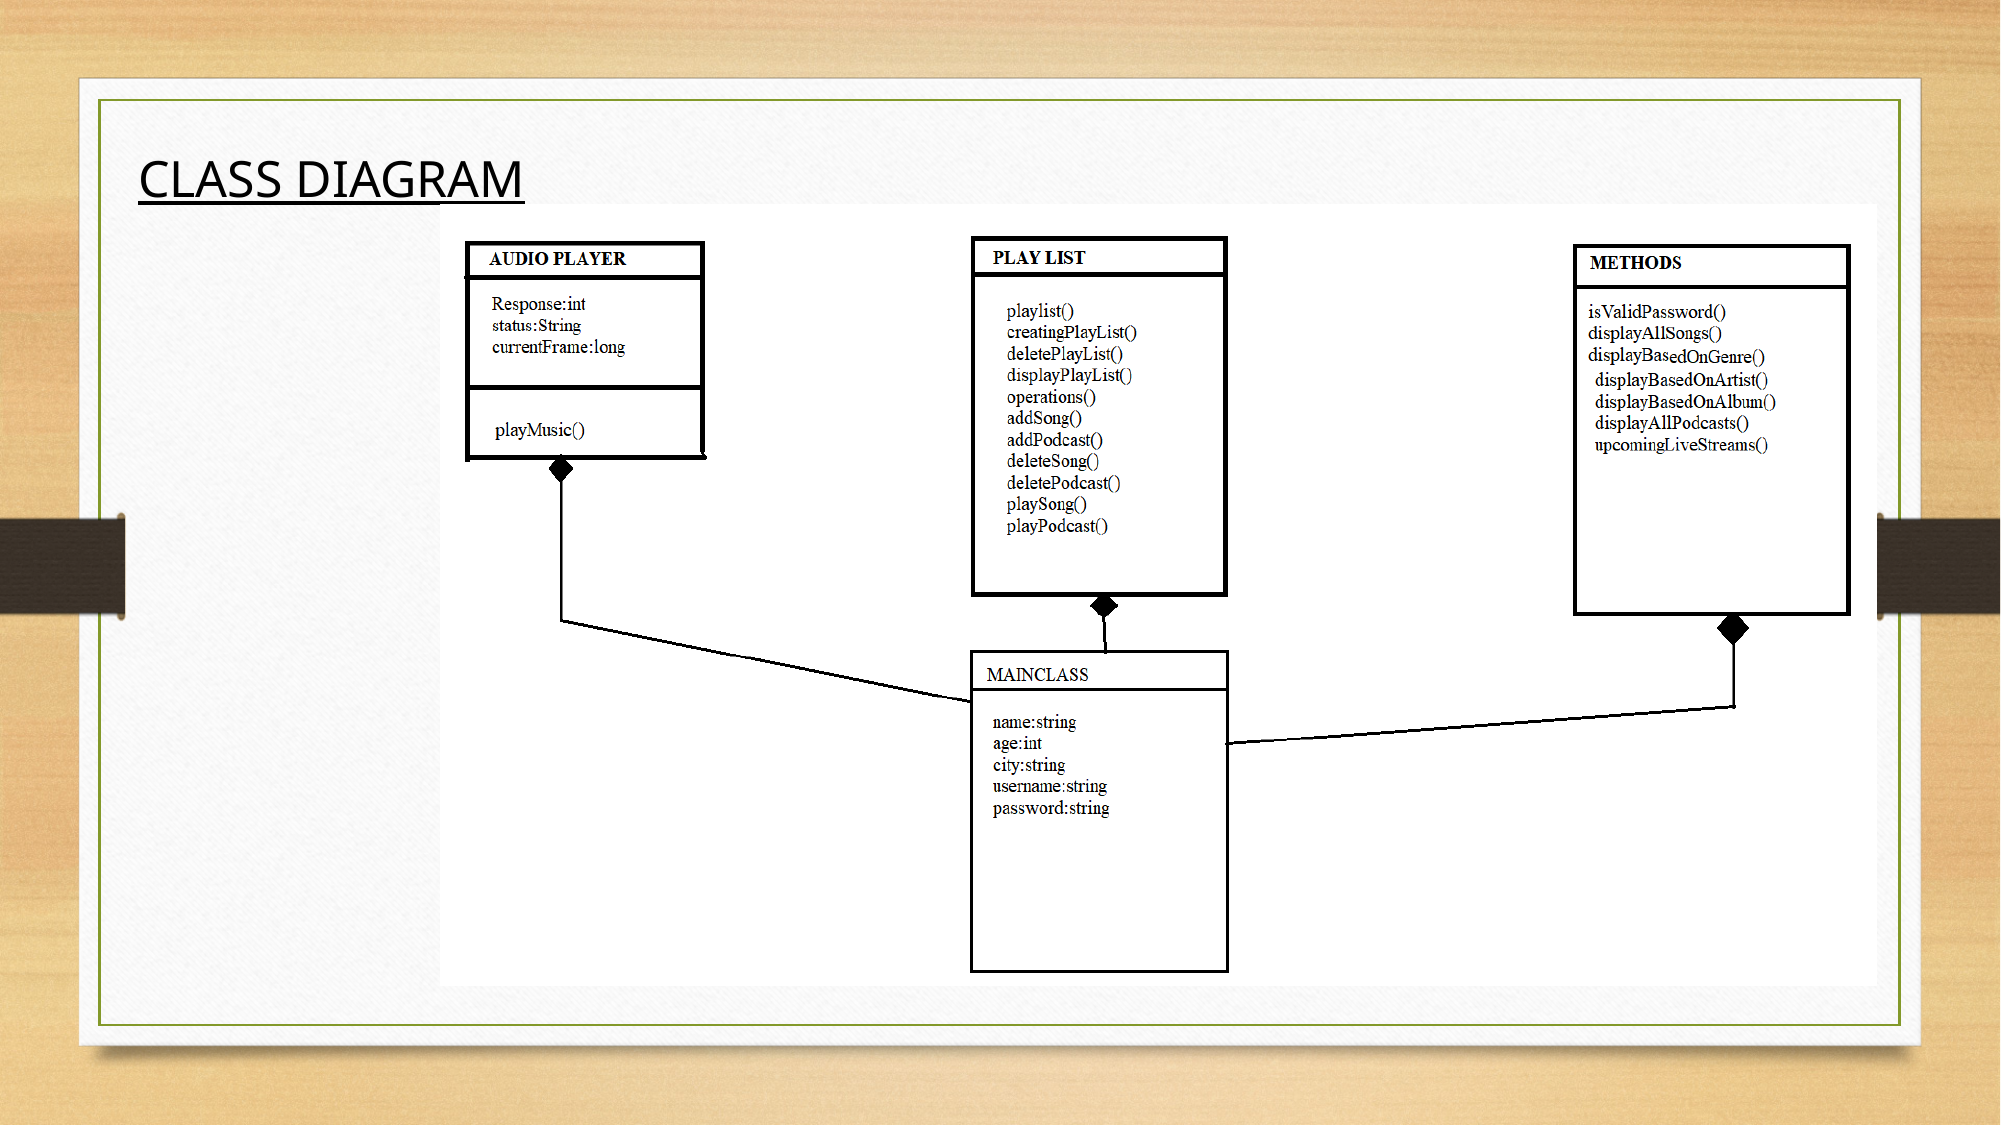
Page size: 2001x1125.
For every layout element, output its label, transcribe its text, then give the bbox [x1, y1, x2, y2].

text_box CLASS DIAGRAM [123, 139, 924, 215]
picture [0, 0, 2001, 1125]
